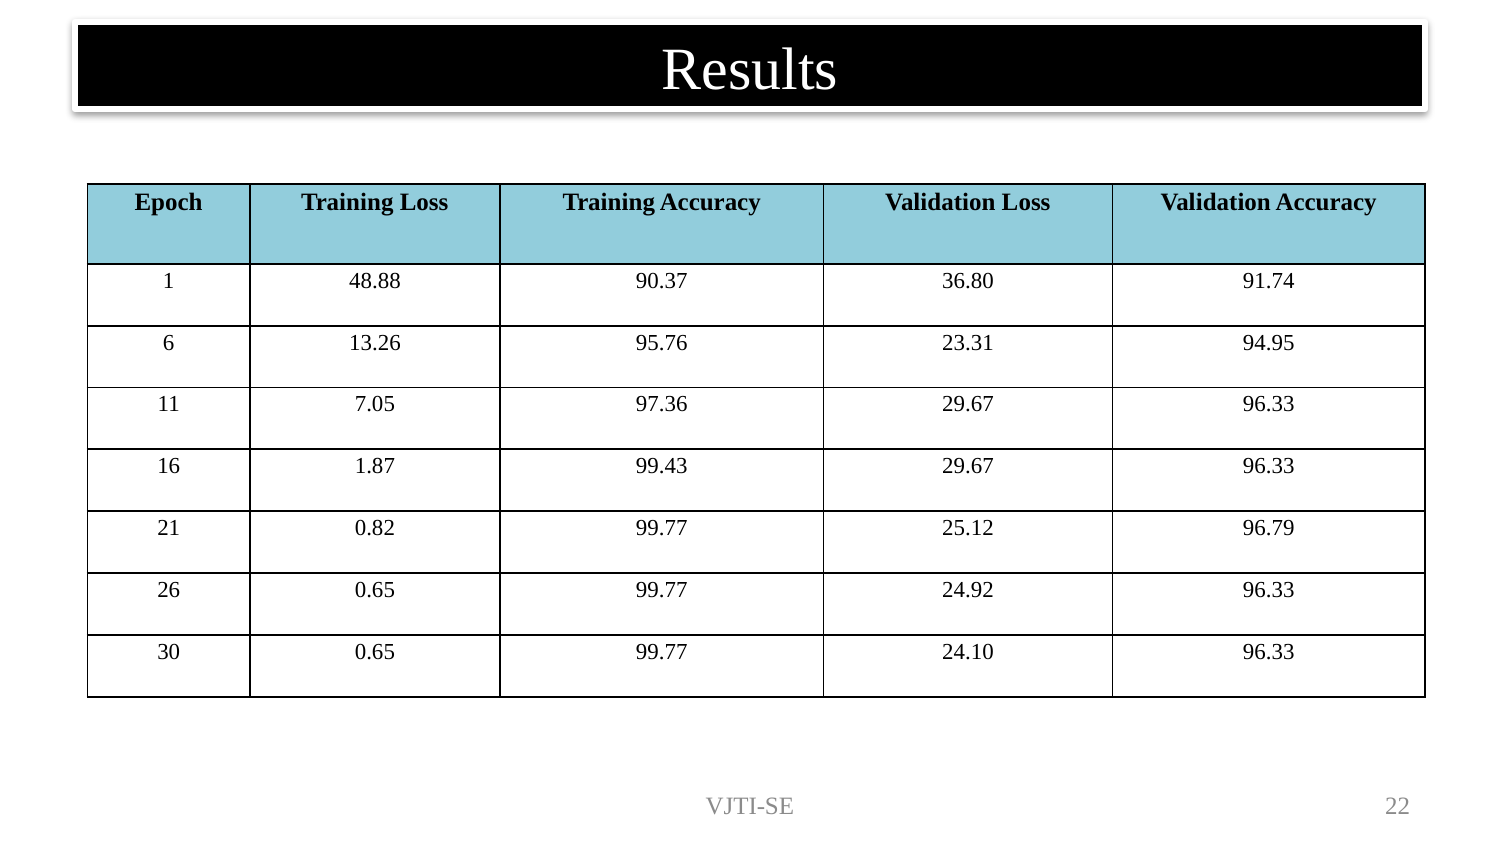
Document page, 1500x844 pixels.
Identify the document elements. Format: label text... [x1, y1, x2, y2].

table_cell 95.76 [501, 327, 823, 387]
table_cell 24.92 [824, 574, 1112, 634]
table_cell 16 [88, 450, 249, 510]
table_cell 0.65 [251, 636, 499, 696]
table_cell 99.43 [501, 450, 823, 510]
table_cell 36.80 [824, 265, 1112, 325]
table_header Validation Loss [824, 185, 1112, 263]
table_header Validation Accuracy [1113, 185, 1424, 263]
table_cell 21 [88, 512, 249, 572]
table_cell 29.67 [824, 450, 1112, 510]
table_cell 0.82 [251, 512, 499, 572]
table_cell 96.33 [1113, 450, 1424, 510]
table_cell 96.33 [1113, 636, 1424, 696]
title Results [72, 19, 1428, 112]
table_cell 90.37 [501, 265, 823, 325]
table_cell 29.67 [824, 388, 1112, 448]
table_cell 48.88 [251, 265, 499, 325]
table_cell 96.33 [1113, 574, 1424, 634]
table_cell 7.05 [251, 388, 499, 448]
table_cell 94.95 [1113, 327, 1424, 387]
table_cell 96.33 [1113, 388, 1424, 448]
table_header Training Accuracy [501, 185, 823, 263]
table_cell 91.74 [1113, 265, 1424, 325]
table_cell 99.77 [501, 512, 823, 572]
table_cell 99.77 [501, 574, 823, 634]
table_cell 99.77 [501, 636, 823, 696]
table_cell 30 [88, 636, 249, 696]
table_cell 6 [88, 327, 249, 387]
table_cell 11 [88, 388, 249, 448]
footer VJTI-SE [512, 782, 988, 827]
table_cell 1.87 [251, 450, 499, 510]
table_cell 13.26 [251, 327, 499, 387]
table_cell 23.31 [824, 327, 1112, 387]
table_cell 25.12 [824, 512, 1112, 572]
table_cell 24.10 [824, 636, 1112, 696]
table_cell 0.65 [251, 574, 499, 634]
table_cell 97.36 [501, 388, 823, 448]
table_header Epoch [88, 185, 249, 263]
table_cell 1 [88, 265, 249, 325]
table_header Training Loss [251, 185, 499, 263]
slide_number 22 [1074, 782, 1425, 827]
table_cell 26 [88, 574, 249, 634]
table_cell 96.79 [1113, 512, 1424, 572]
